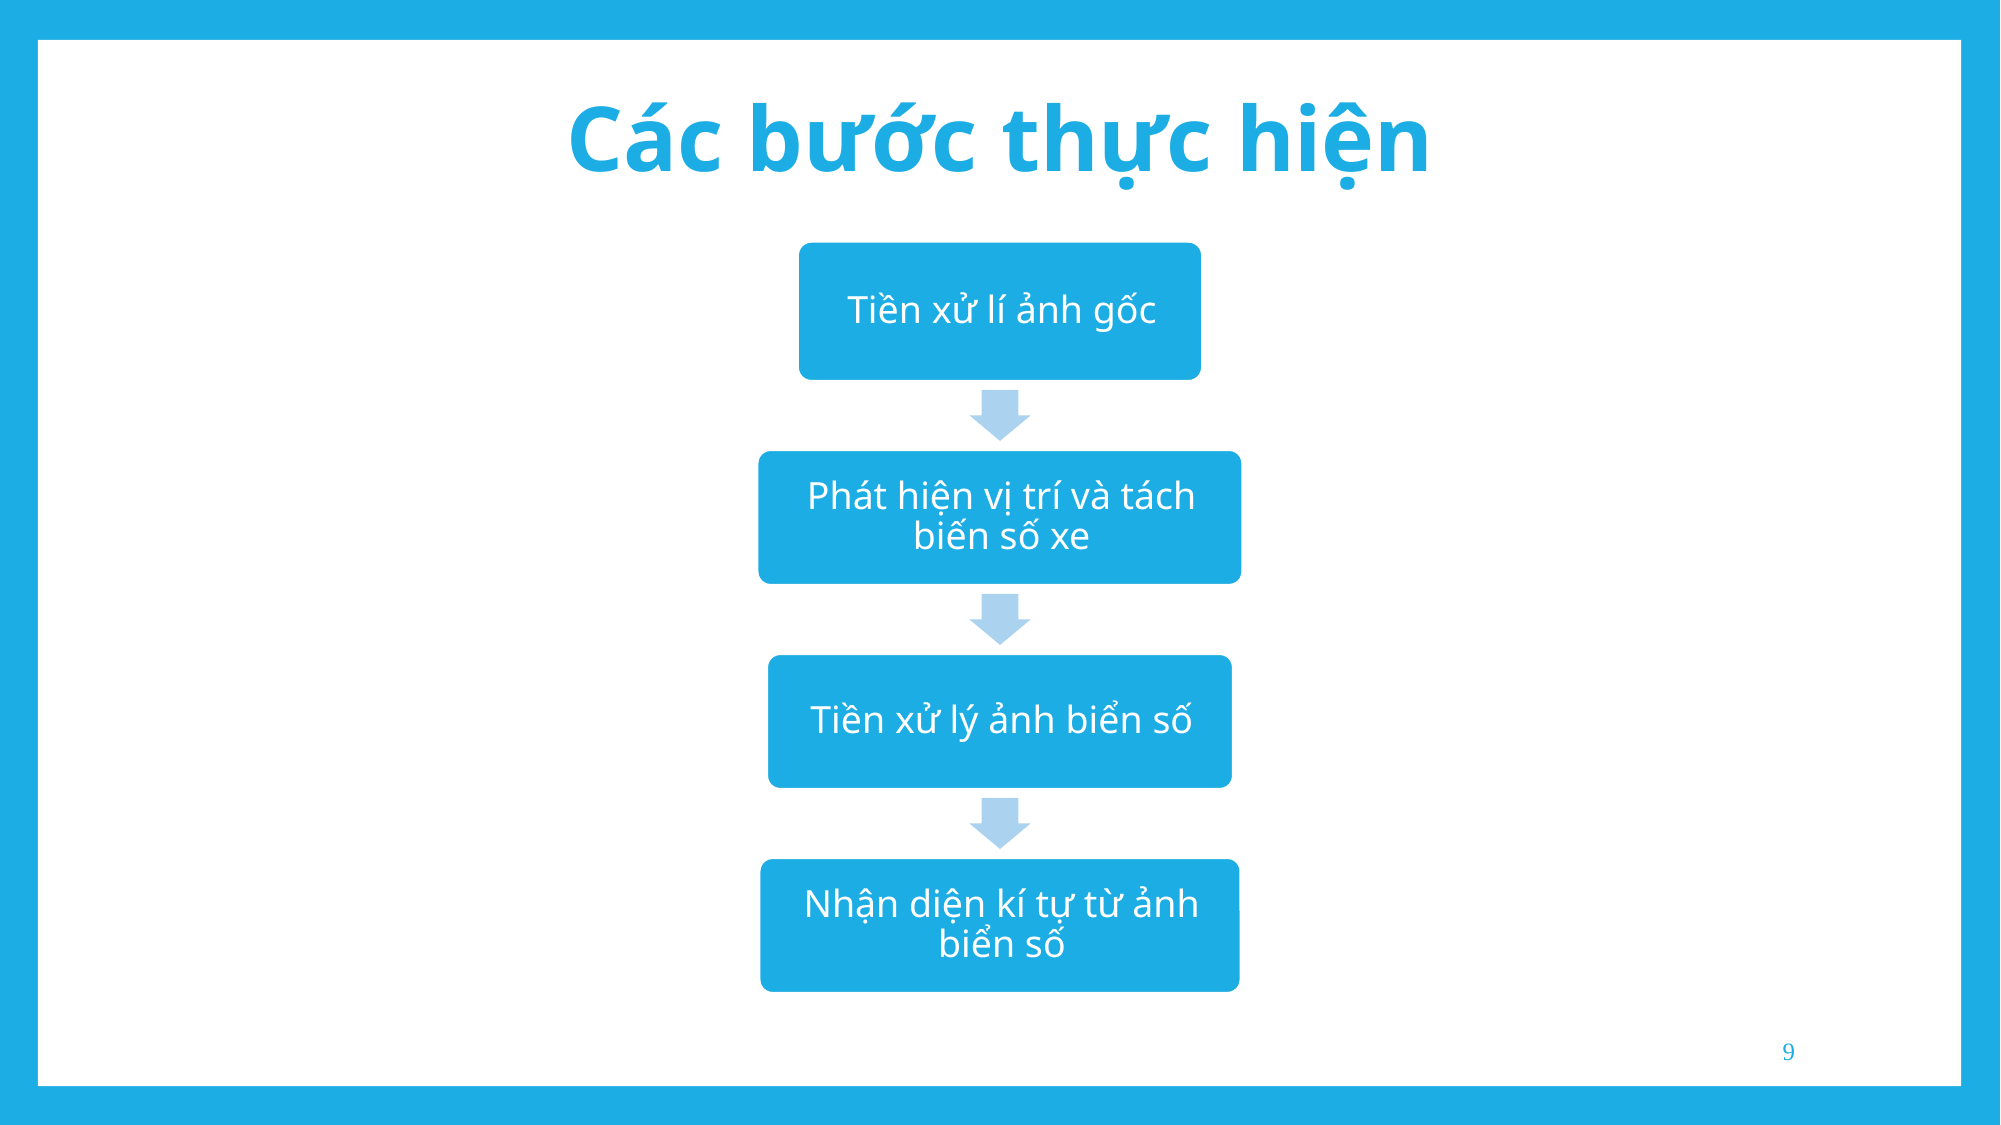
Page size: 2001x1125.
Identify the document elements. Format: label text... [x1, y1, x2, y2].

slide_number 9 [1530, 1020, 1811, 1081]
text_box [416, 240, 1584, 994]
text_box Các bước thực hiện [189, 71, 1810, 214]
